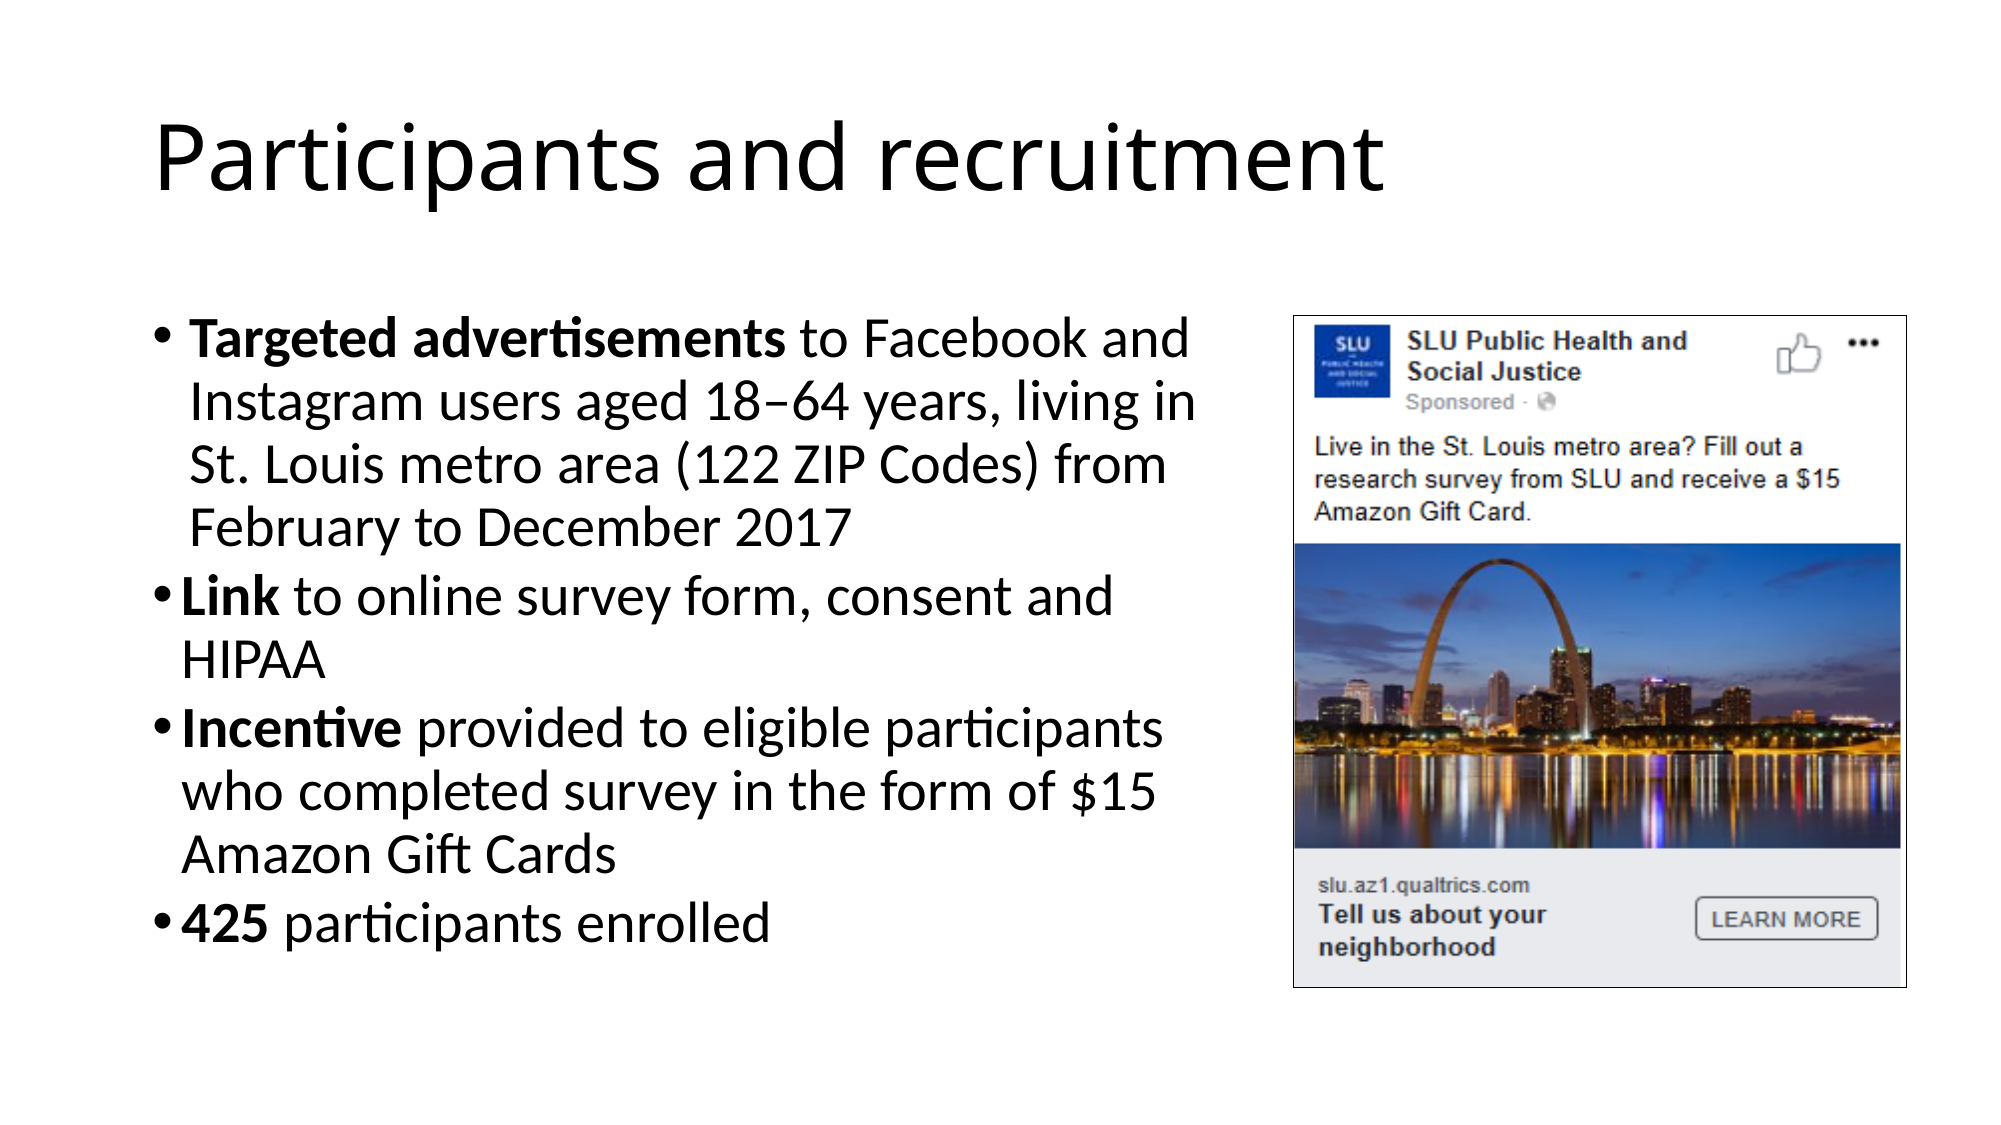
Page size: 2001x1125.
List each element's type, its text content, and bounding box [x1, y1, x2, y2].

list Targeted advertisements to Facebook and Instagram users aged 18–64 years, living in St. Louis metro area (122 ZIP Codes) from February to December 2017 Link to online survey form, consent and HIPAA Incentive provided to eligible participants who completed survey in the form of $15 Amazon Gift Cards 425 participants enrolled [137, 299, 1271, 1014]
picture [1293, 315, 1907, 988]
title Participants and recruitment [137, 51, 1863, 270]
